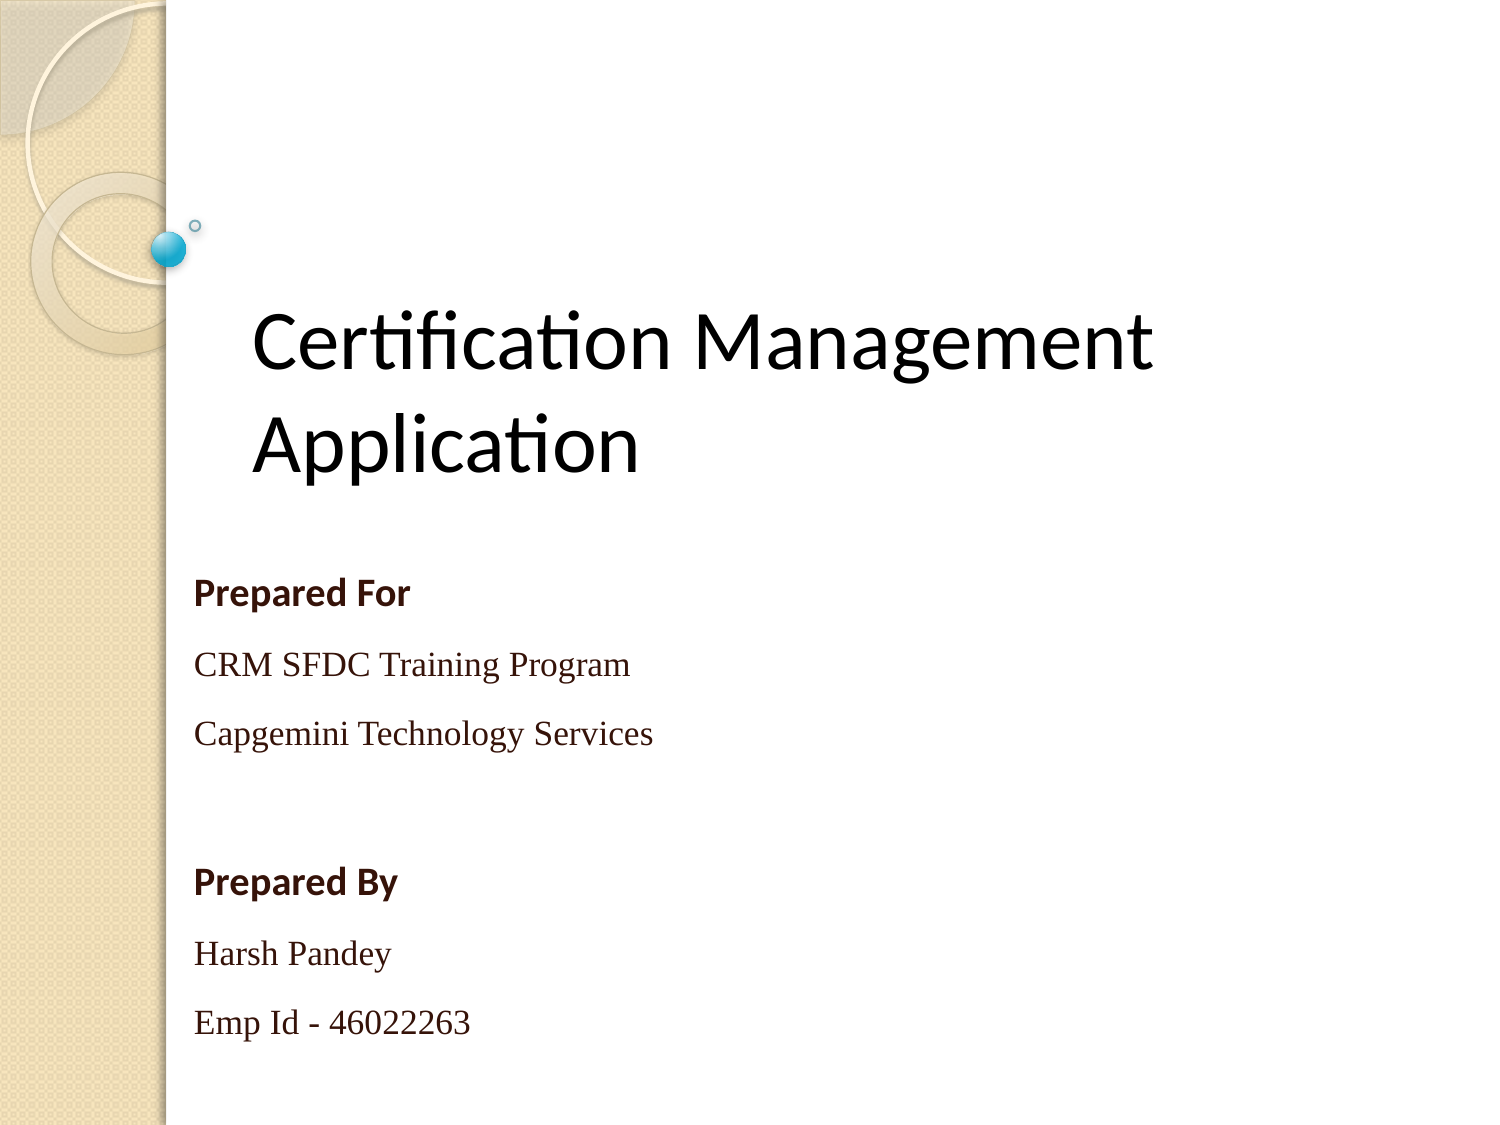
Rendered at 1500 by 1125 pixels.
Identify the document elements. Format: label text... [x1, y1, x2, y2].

subtitle Prepared For CRM SFDC Training Program Capgemini Technology Services Prepared By Harsh Pandey Emp Id - 46022263 [174, 562, 1390, 1050]
title Certification Management Application [237, 275, 1453, 517]
